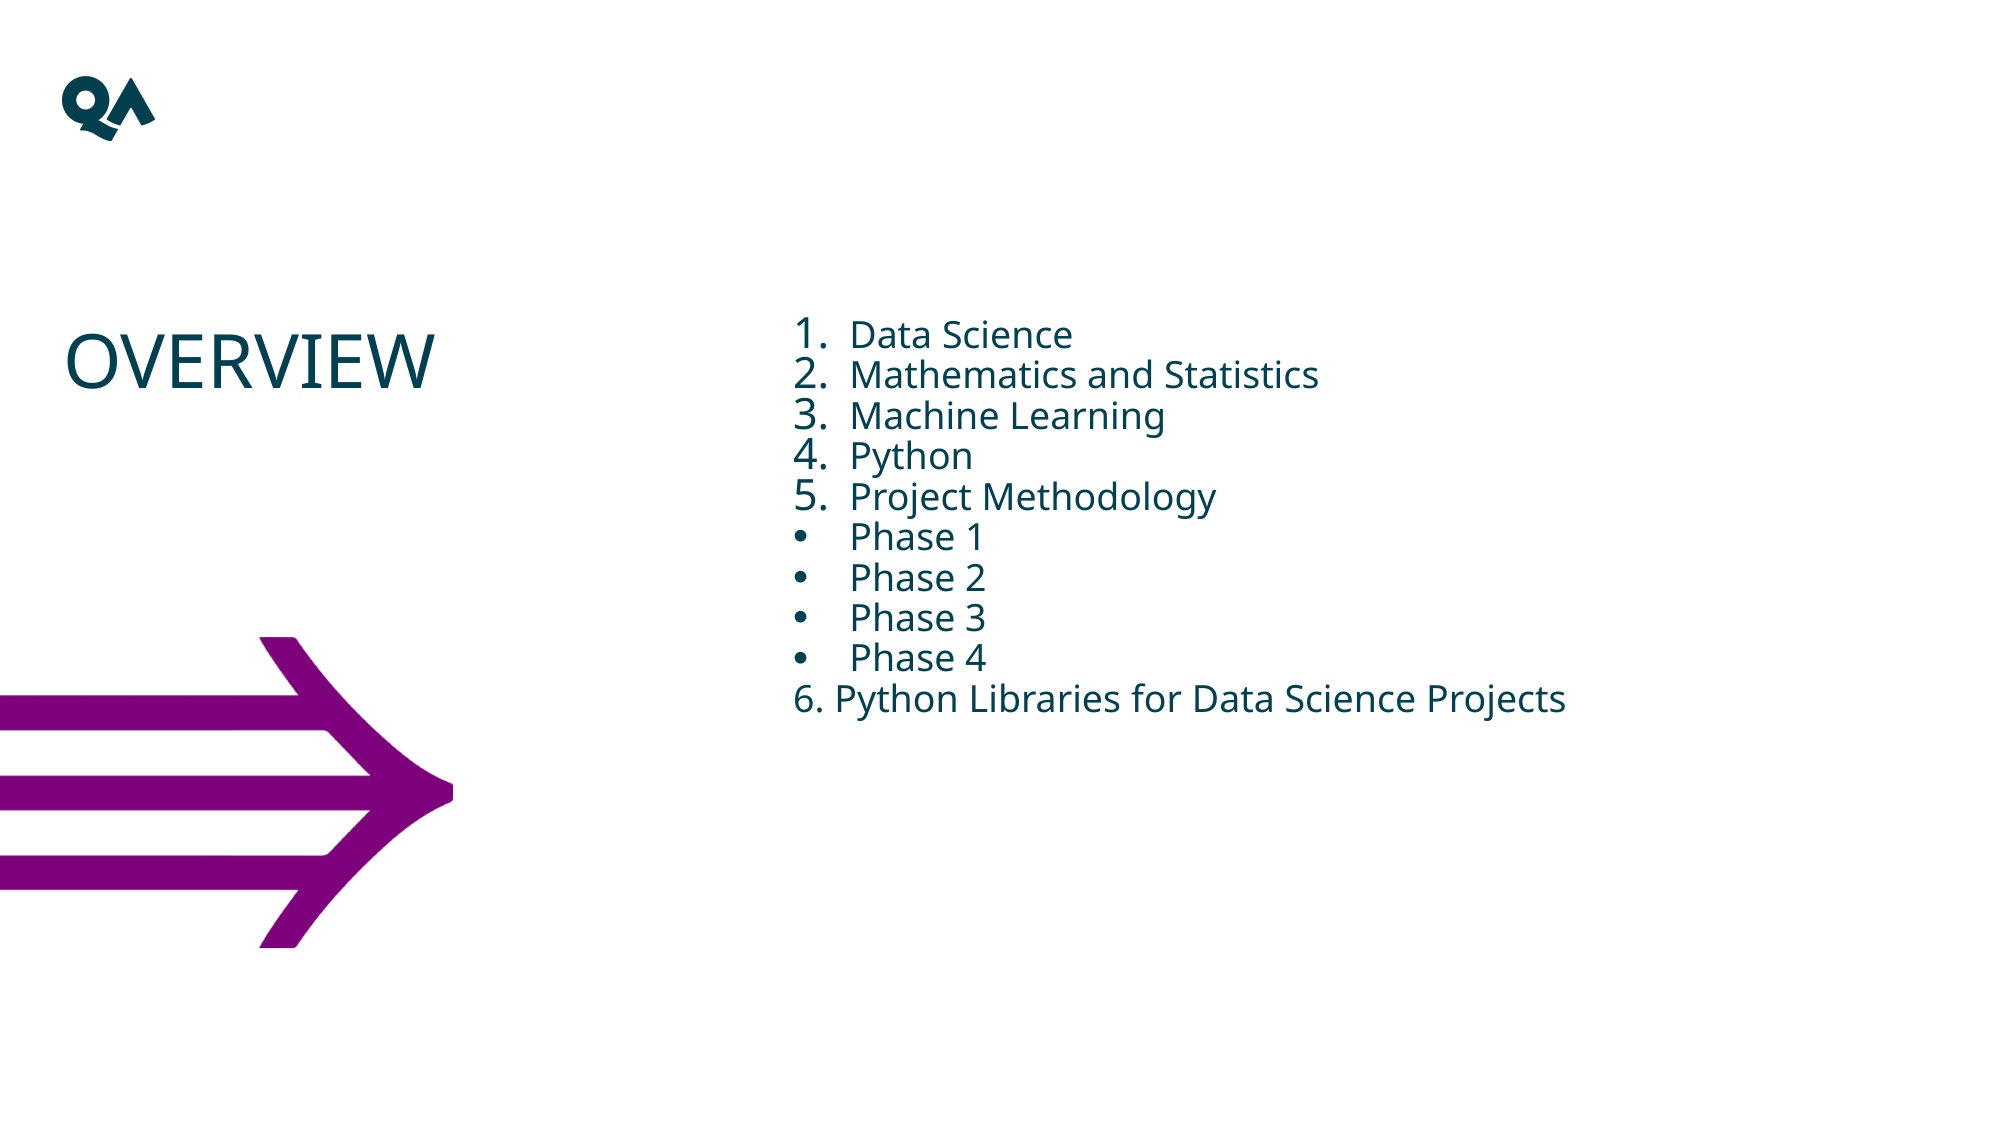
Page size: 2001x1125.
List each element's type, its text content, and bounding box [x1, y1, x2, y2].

picture [0, 602, 476, 963]
list Data Science Mathematics and Statistics Machine Learning Python Project Methodology Phase 1 Phase 2 Phase 3 Phase 4 6. Python Libraries for Data Science Projects [793, 315, 1824, 638]
title OVERVIEW [63, 315, 477, 429]
picture [44, 62, 173, 153]
